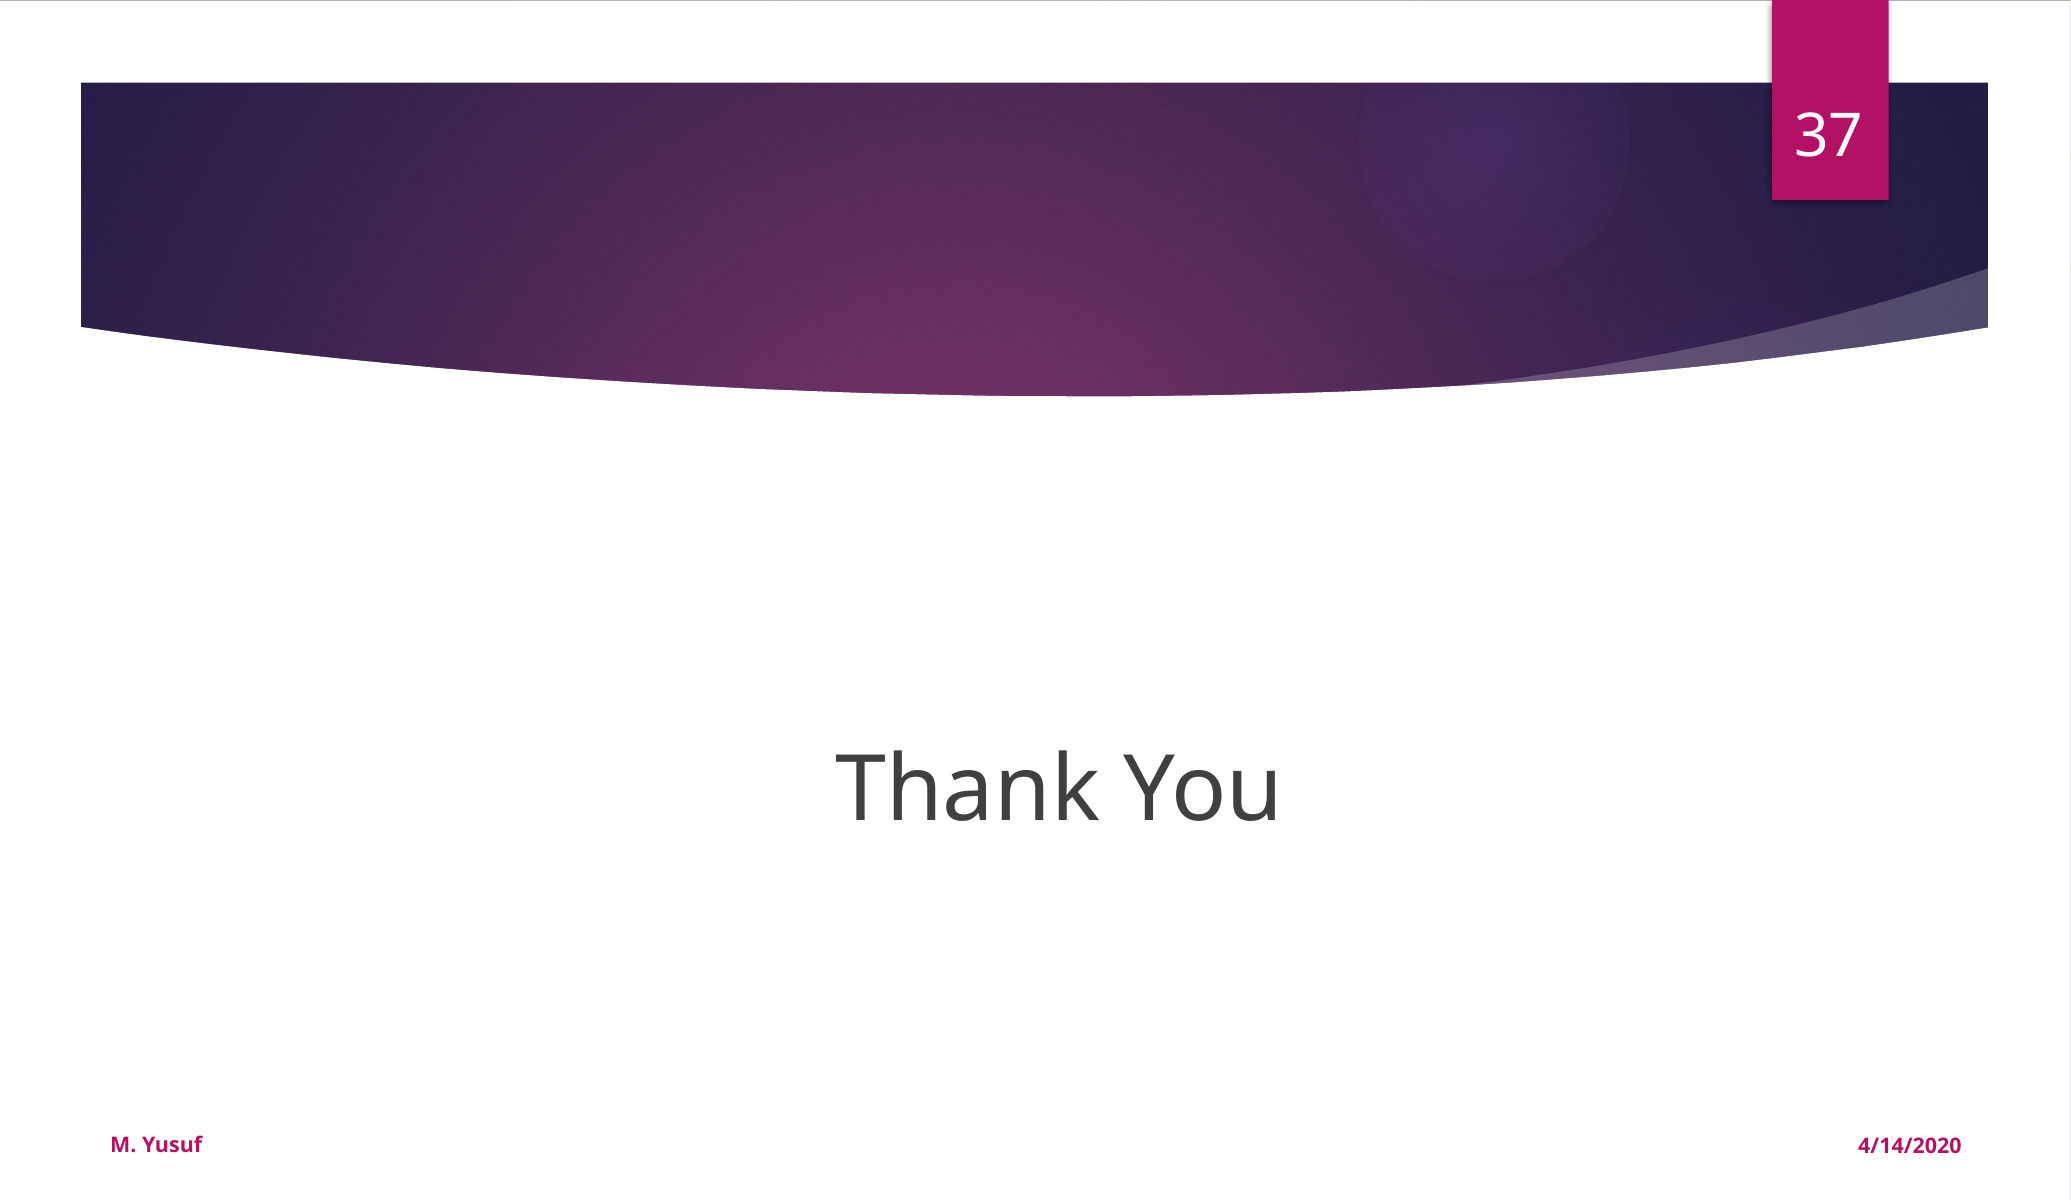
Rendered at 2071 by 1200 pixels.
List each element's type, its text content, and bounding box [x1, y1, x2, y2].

slide_number 37 [1757, 51, 1900, 187]
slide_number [1808, 1118, 1977, 1172]
footer M. Yusuf [95, 1118, 751, 1172]
list Thank You [310, 448, 1809, 1047]
